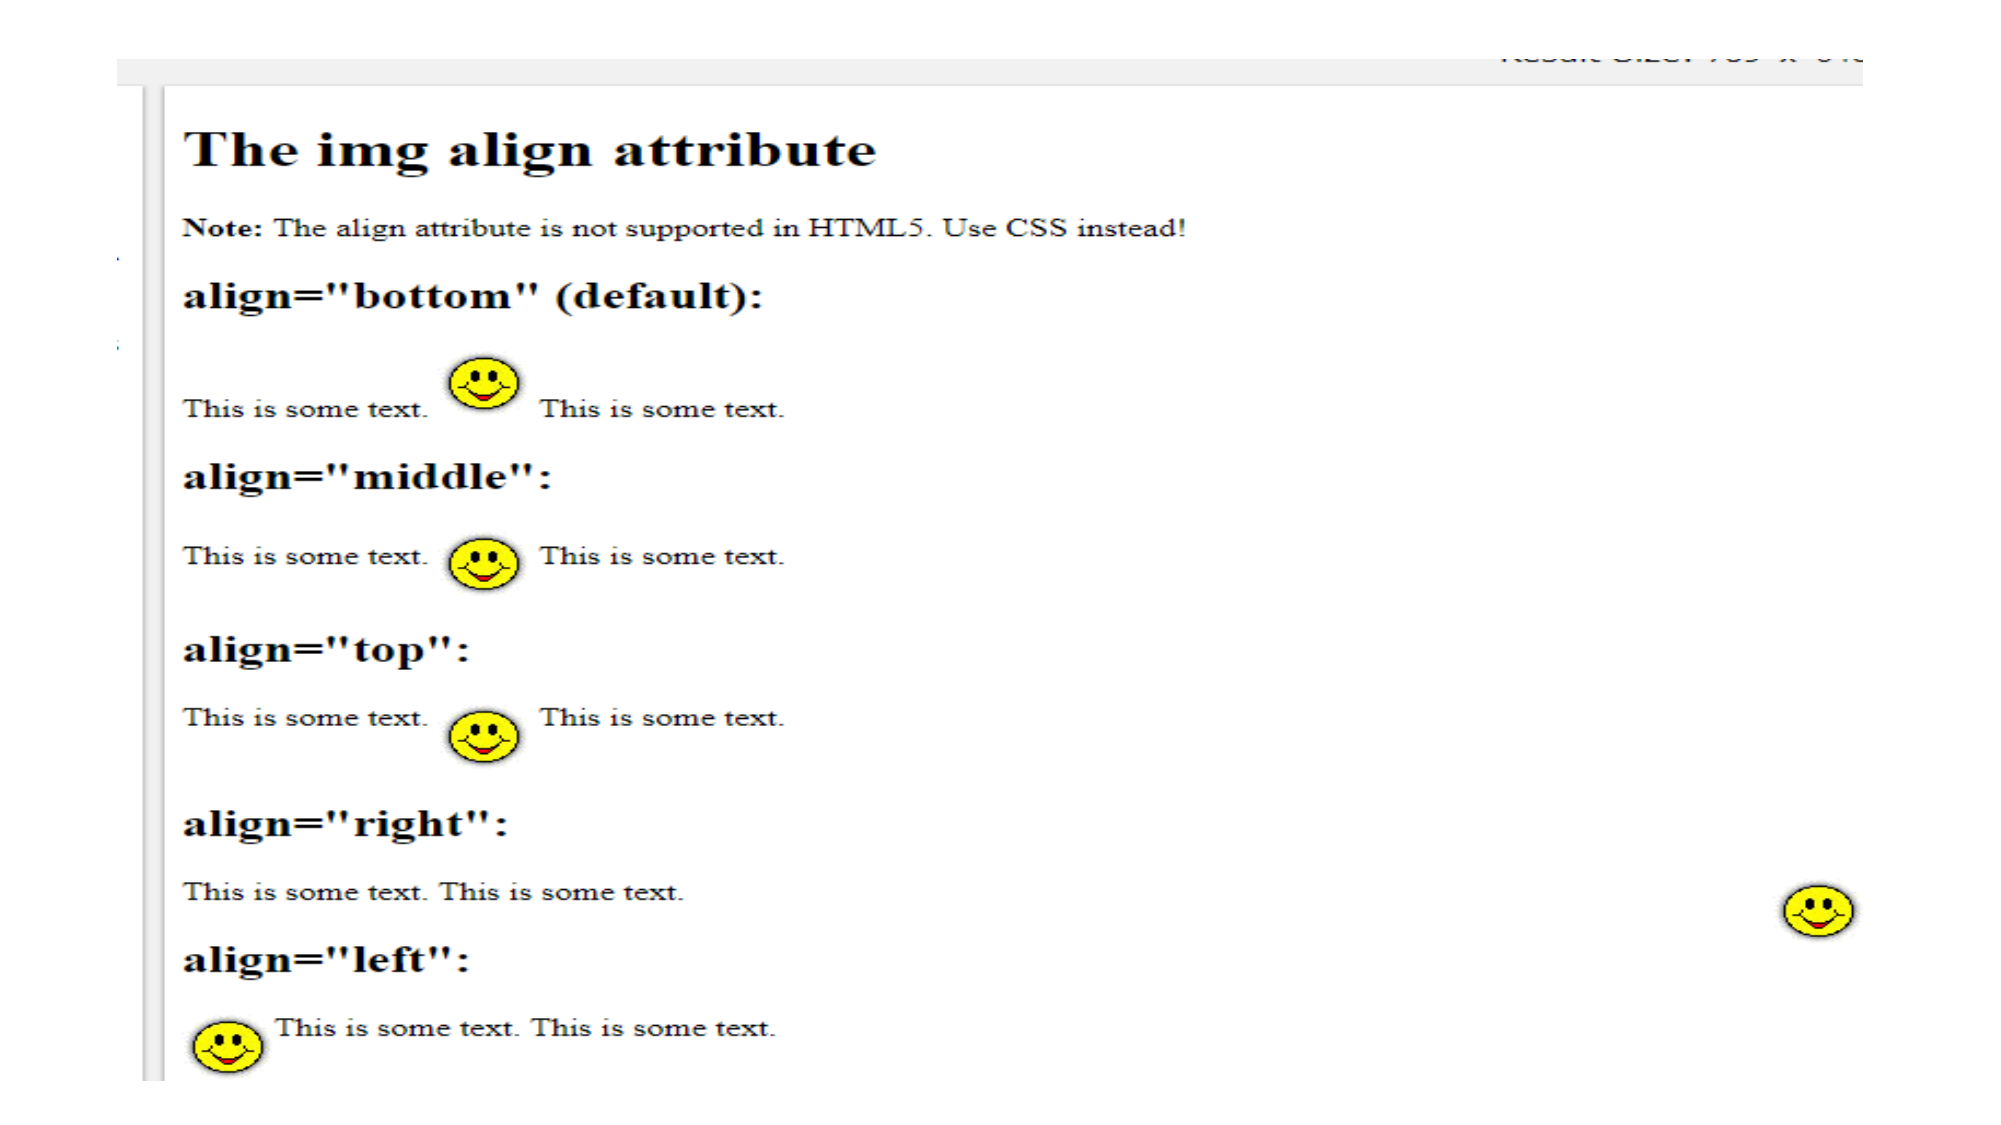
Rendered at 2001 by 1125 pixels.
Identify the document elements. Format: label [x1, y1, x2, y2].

list [117, 59, 1863, 1081]
